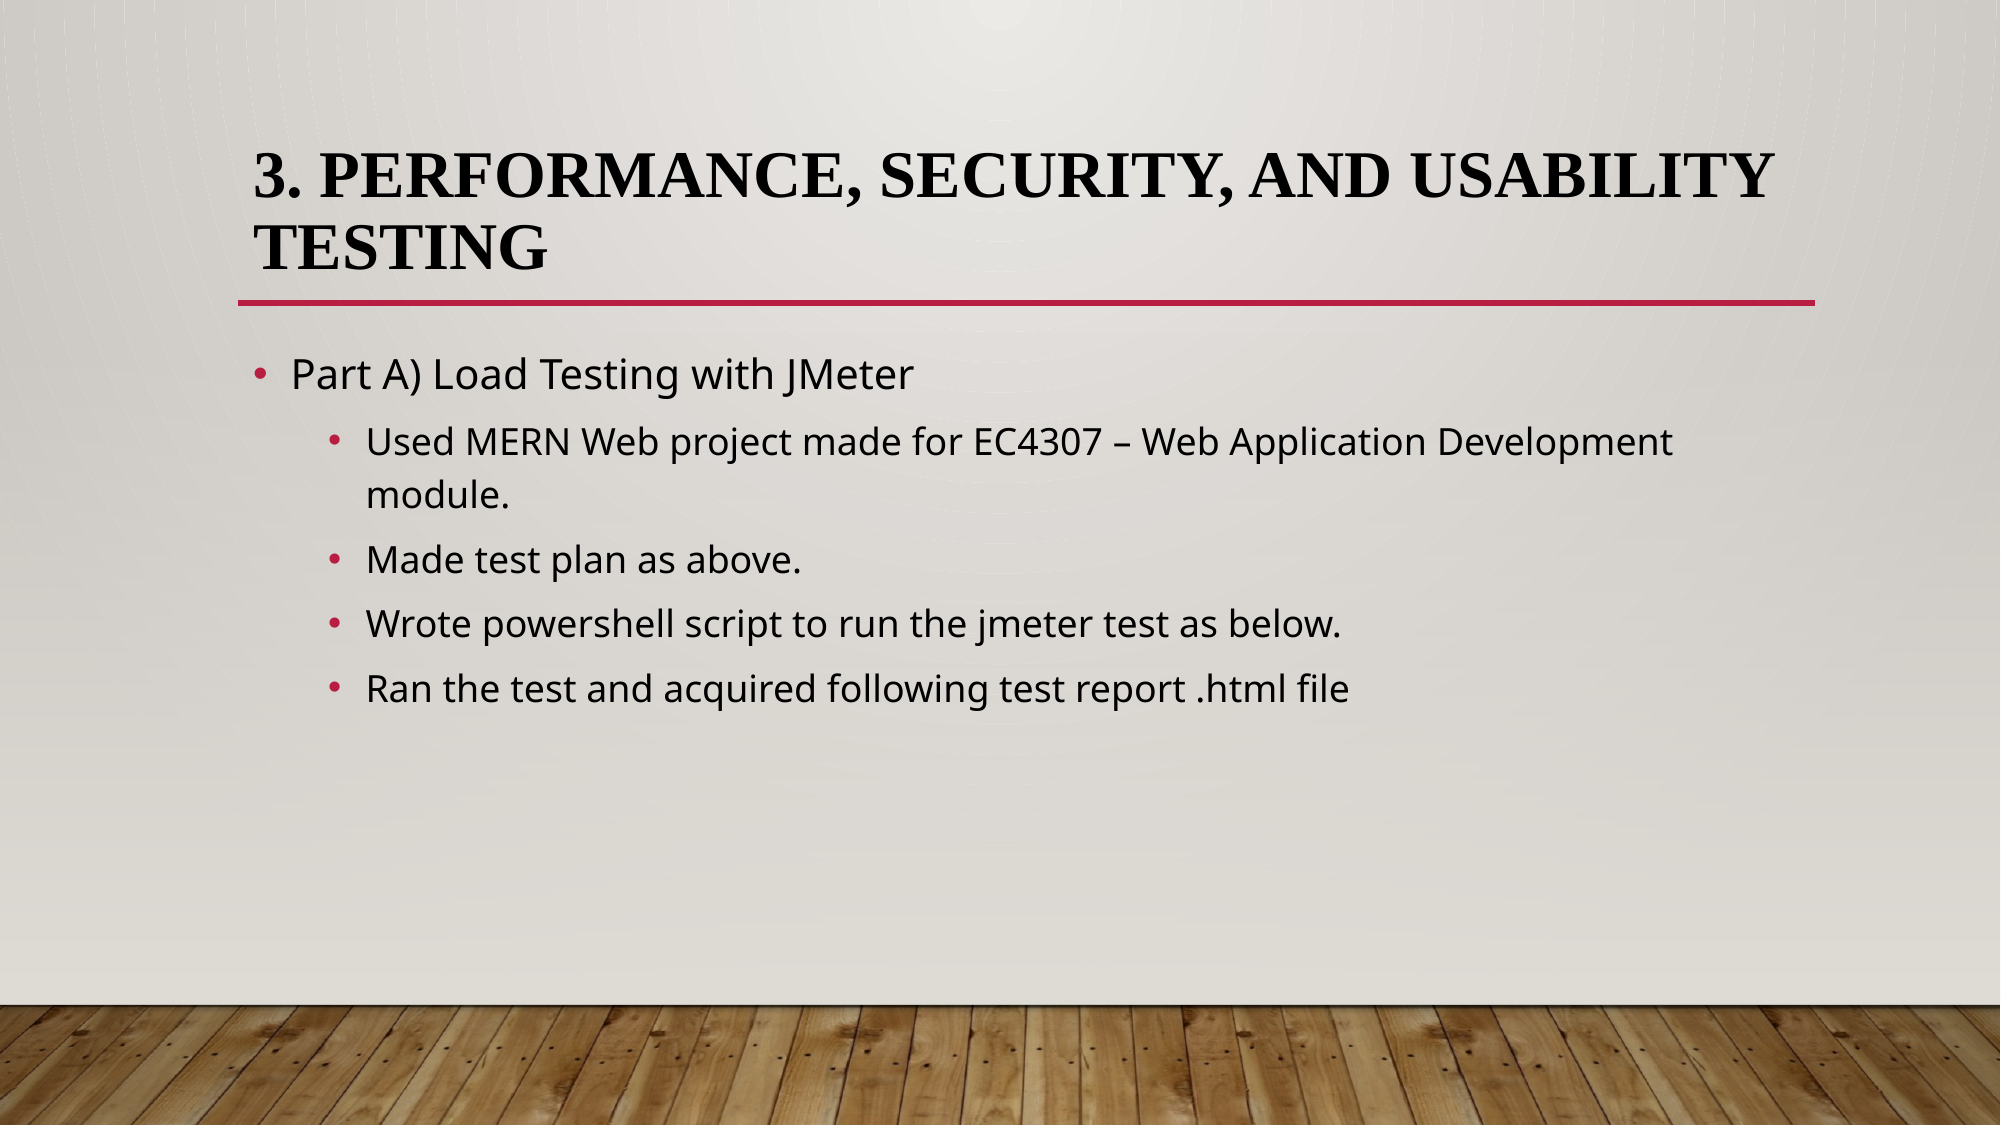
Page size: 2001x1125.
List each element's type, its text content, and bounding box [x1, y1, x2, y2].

list Part A) Load Testing with JMeter Used MERN Web project made for EC4307 – Web Application Development module. Made test plan as above. Wrote powershell script to run the jmeter test as below. Ran the test and acquired following test report .html file [238, 330, 1814, 897]
title 3. Performance, Security, and Usability Testing [238, 131, 1814, 305]
picture [0, 1005, 2000, 1125]
